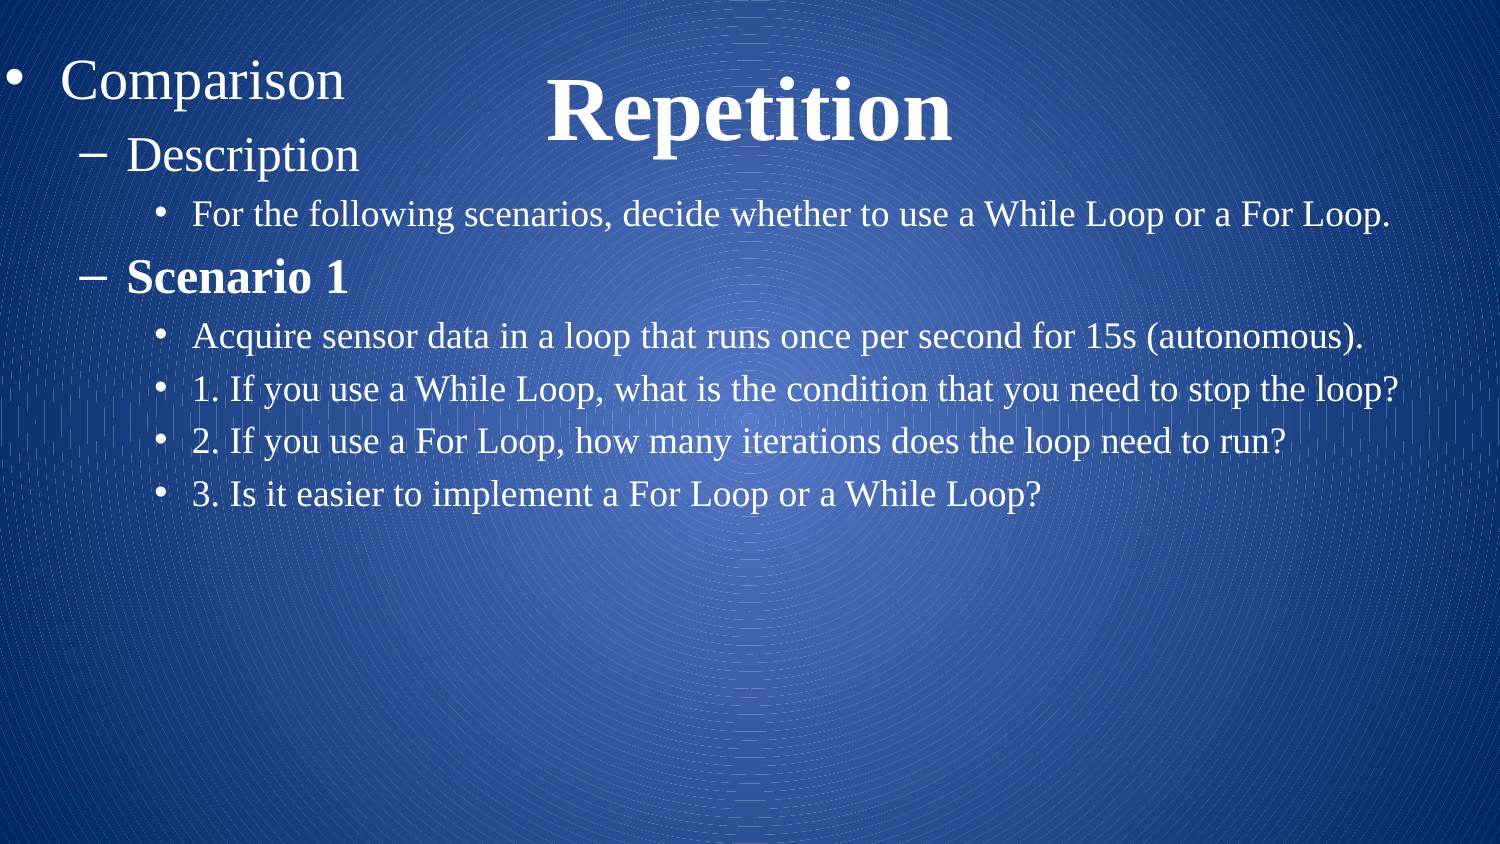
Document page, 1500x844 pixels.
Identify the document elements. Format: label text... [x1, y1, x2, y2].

list Comparison Description For the following scenarios, decide whether to use a While Loop or a For Loop. Scenario 1 Acquire sensor data in a loop that runs once per second for 15s (autonomous). 1. If you use a While Loop, what is the condition that you need to stop the loop? 2. If you use a For Loop, how many iterations does the loop need to run? 3. Is it easier to implement a For Loop or a While Loop? [0, 33, 1490, 709]
